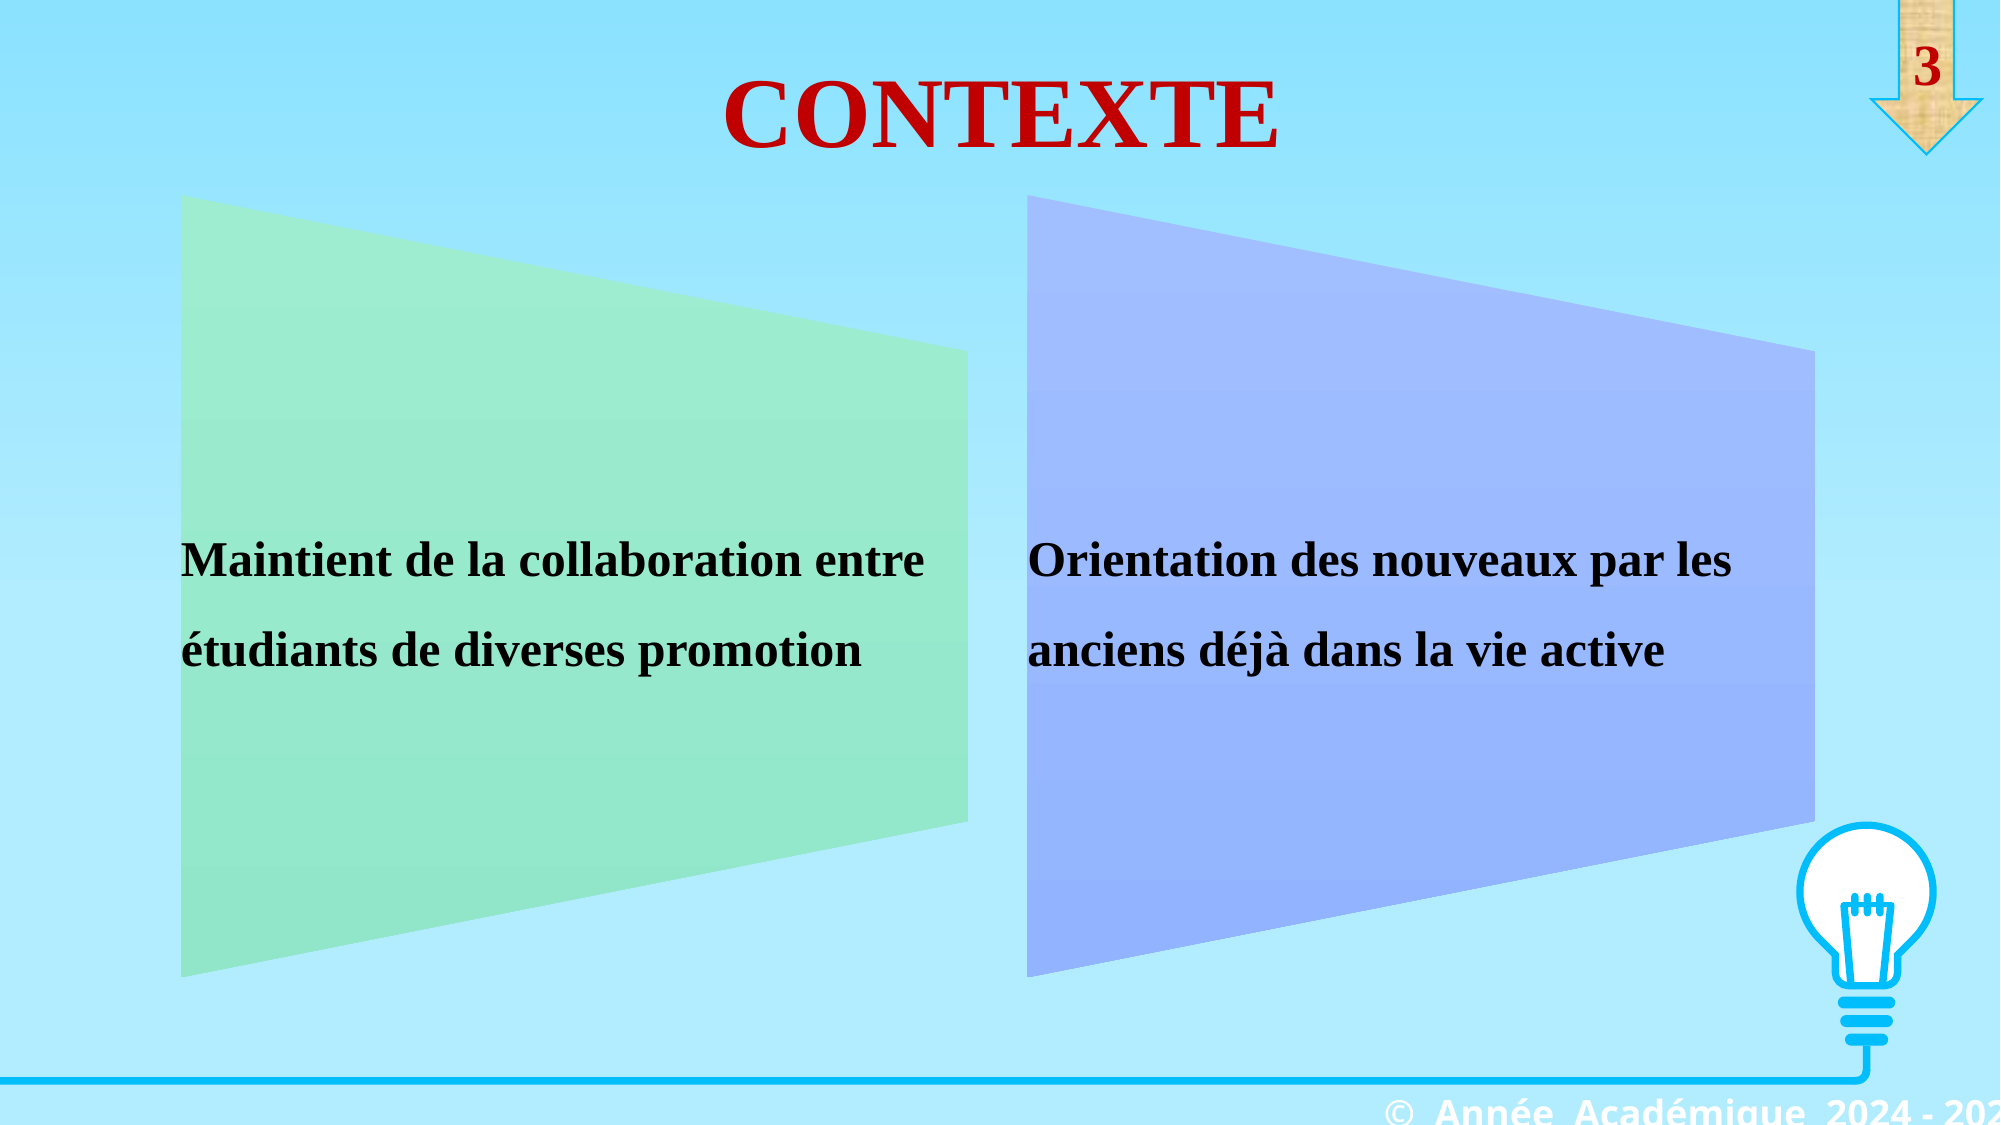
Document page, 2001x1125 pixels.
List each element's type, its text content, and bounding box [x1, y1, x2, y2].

text_box 3 [1868, 0, 1985, 156]
list CONTEXTE [53, 55, 1952, 175]
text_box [179, 194, 1816, 978]
text_box © Année Académique 2024 - 2025 [1369, 1060, 2000, 1125]
